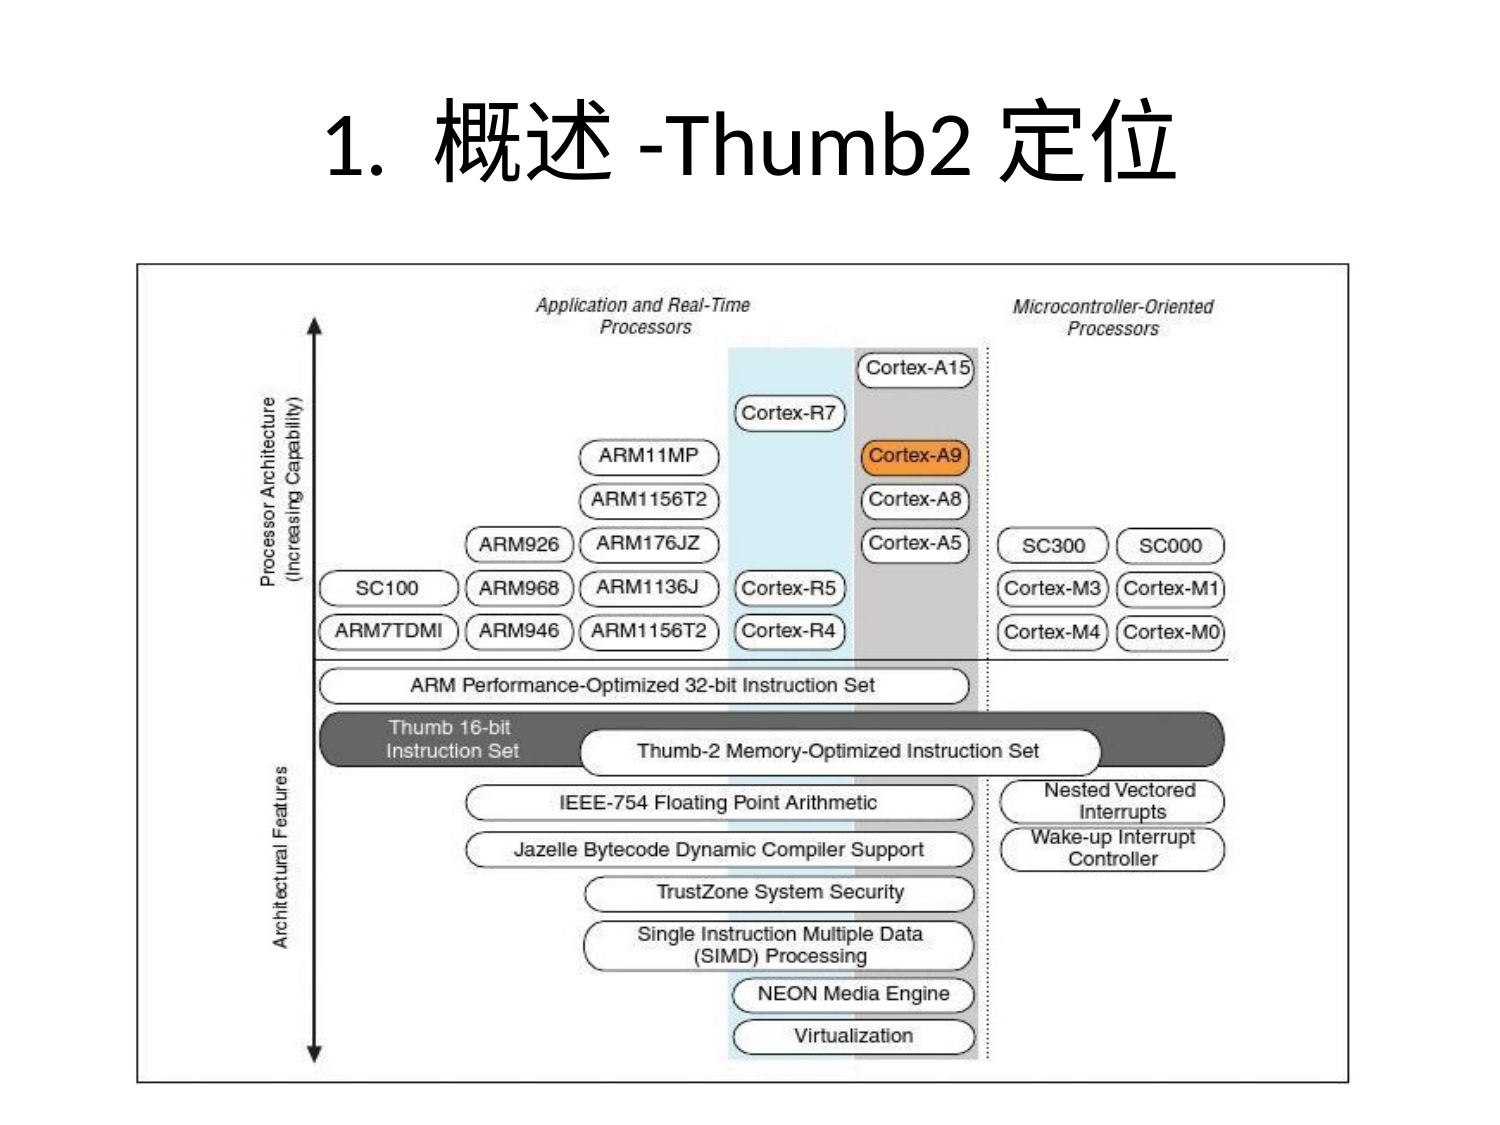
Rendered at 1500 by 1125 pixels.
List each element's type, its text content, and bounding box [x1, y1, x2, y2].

title 1. 概述-Thumb2定位 [74, 44, 1426, 233]
picture [135, 262, 1353, 1085]
